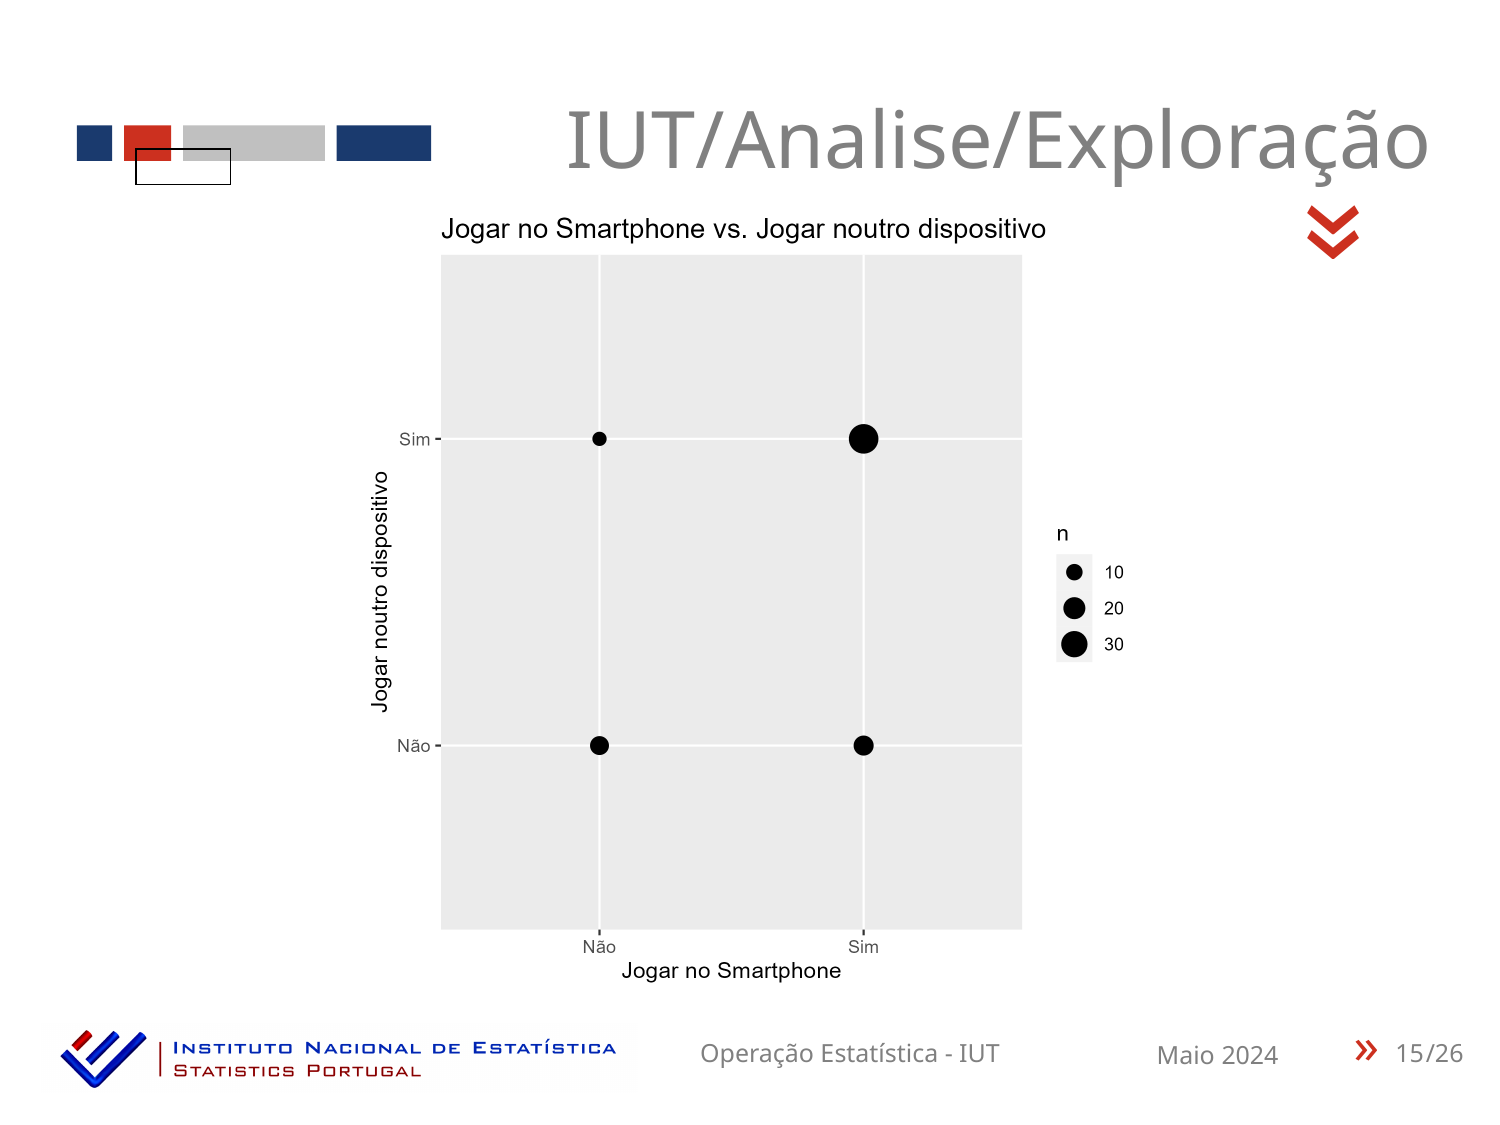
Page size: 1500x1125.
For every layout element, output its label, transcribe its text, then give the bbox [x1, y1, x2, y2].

text_box 15 [1380, 1029, 1447, 1075]
text_box IUT/Analise/Exploração [454, 66, 1447, 207]
picture [359, 206, 1148, 995]
text_box « [1234, 207, 1400, 280]
picture [41, 1023, 638, 1093]
